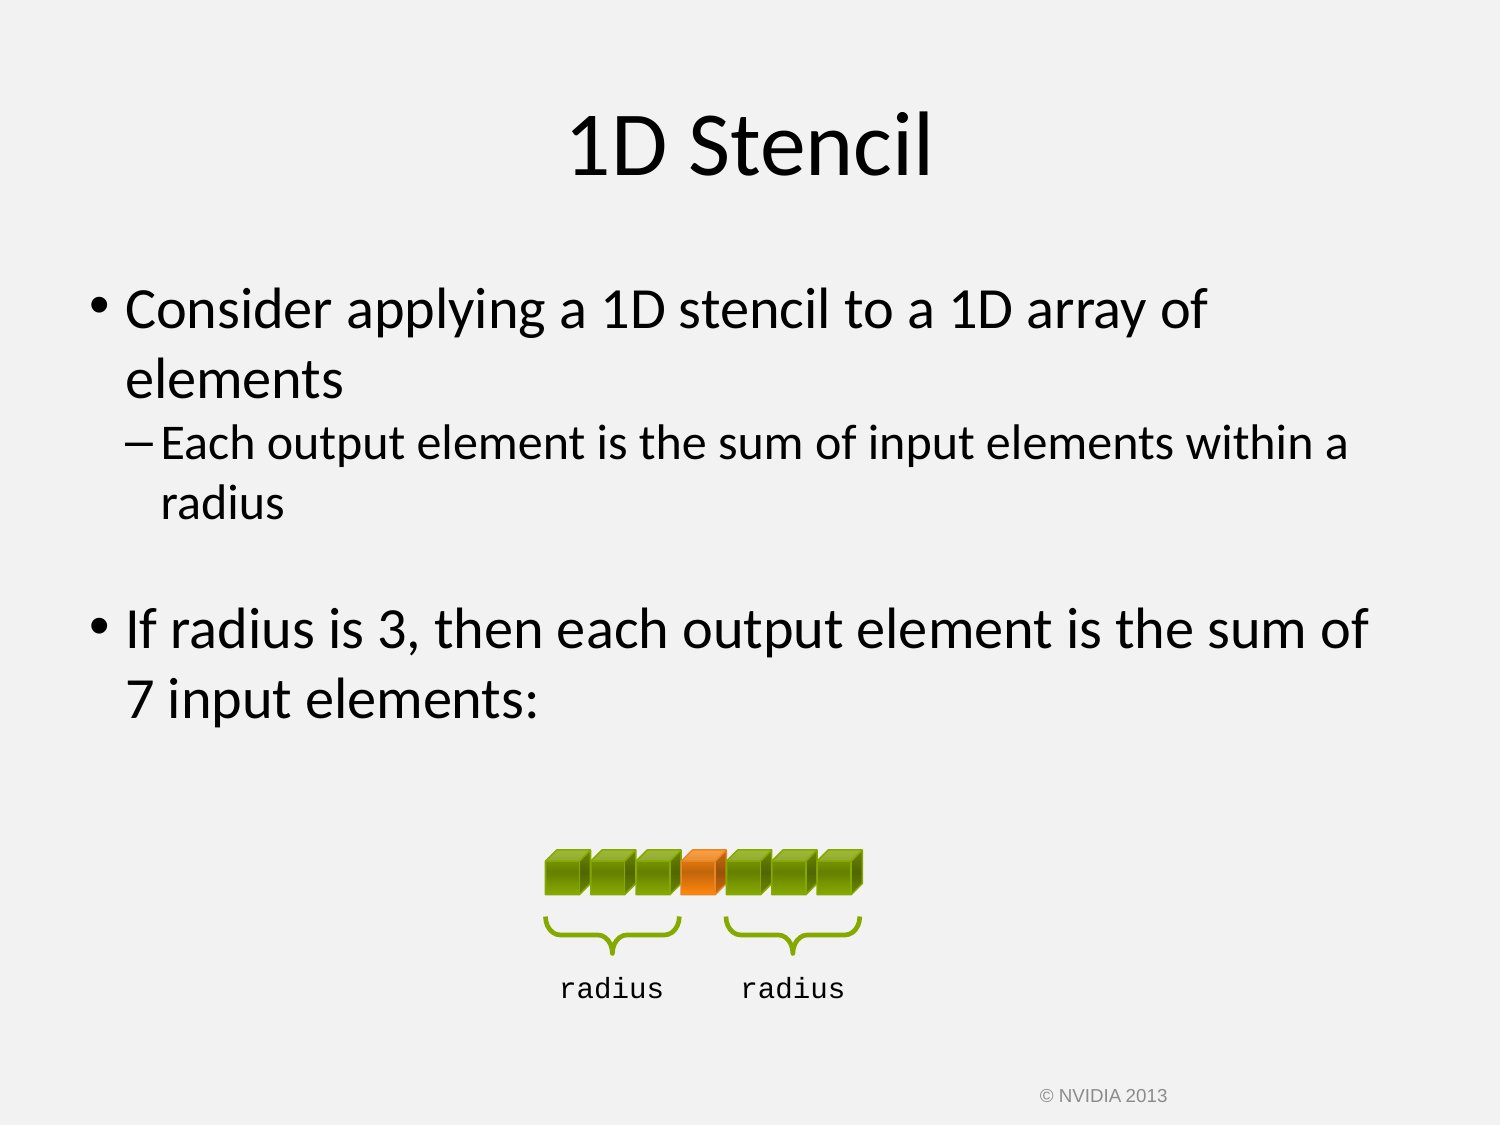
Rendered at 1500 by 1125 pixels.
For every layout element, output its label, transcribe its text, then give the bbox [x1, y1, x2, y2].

text_box [726, 850, 771, 861]
text_box [545, 850, 590, 861]
text_box [590, 849, 636, 895]
text_box radius [725, 961, 861, 1012]
text_box [545, 916, 680, 954]
text_box [681, 850, 726, 861]
text_box [726, 849, 772, 895]
text_box [636, 850, 681, 861]
text_box [681, 849, 727, 895]
text_box Consider applying a 1D stencil to a 1D array of elements Each output element is the sum of input elements within a radius If radius is 3, then each output element is the sum of 7 input elements: [75, 262, 1425, 842]
text_box [771, 849, 818, 895]
text_box [817, 850, 862, 861]
text_box radius [544, 961, 680, 1012]
text_box [817, 849, 863, 895]
text_box © NVIDIA 2013 [1024, 1065, 1500, 1125]
text_box [636, 849, 682, 895]
text_box [771, 850, 817, 861]
text_box [590, 849, 635, 861]
text_box 1D Stencil [75, 45, 1425, 233]
text_box [725, 916, 860, 954]
text_box [545, 849, 591, 895]
